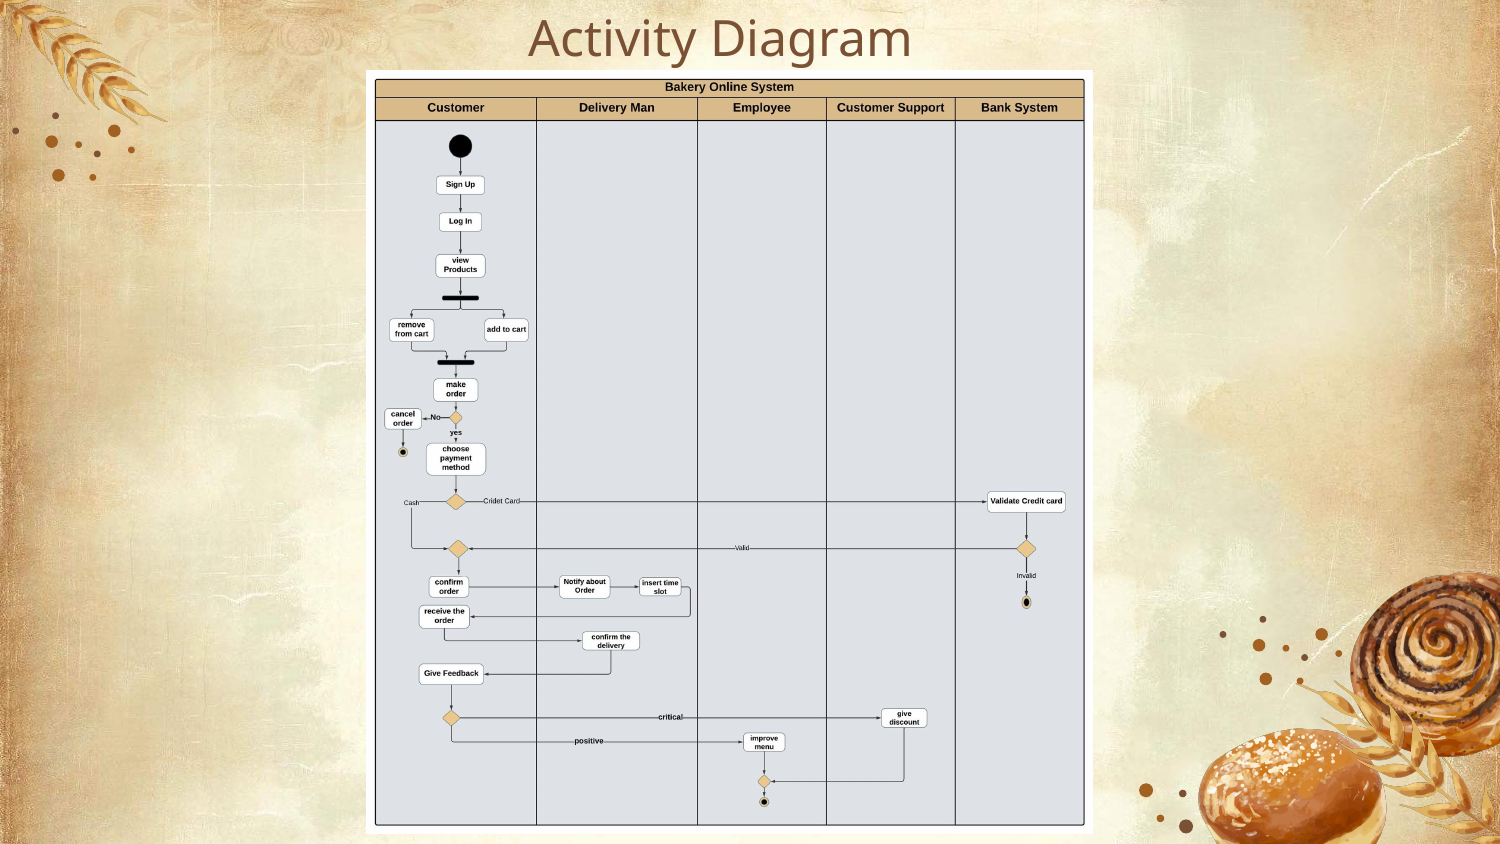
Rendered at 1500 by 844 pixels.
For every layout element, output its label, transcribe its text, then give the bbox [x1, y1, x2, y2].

picture [0, 0, 1500, 844]
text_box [11, 112, 135, 182]
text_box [1140, 781, 1192, 836]
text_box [1219, 615, 1343, 686]
title Activity Diagram [174, 11, 1293, 83]
